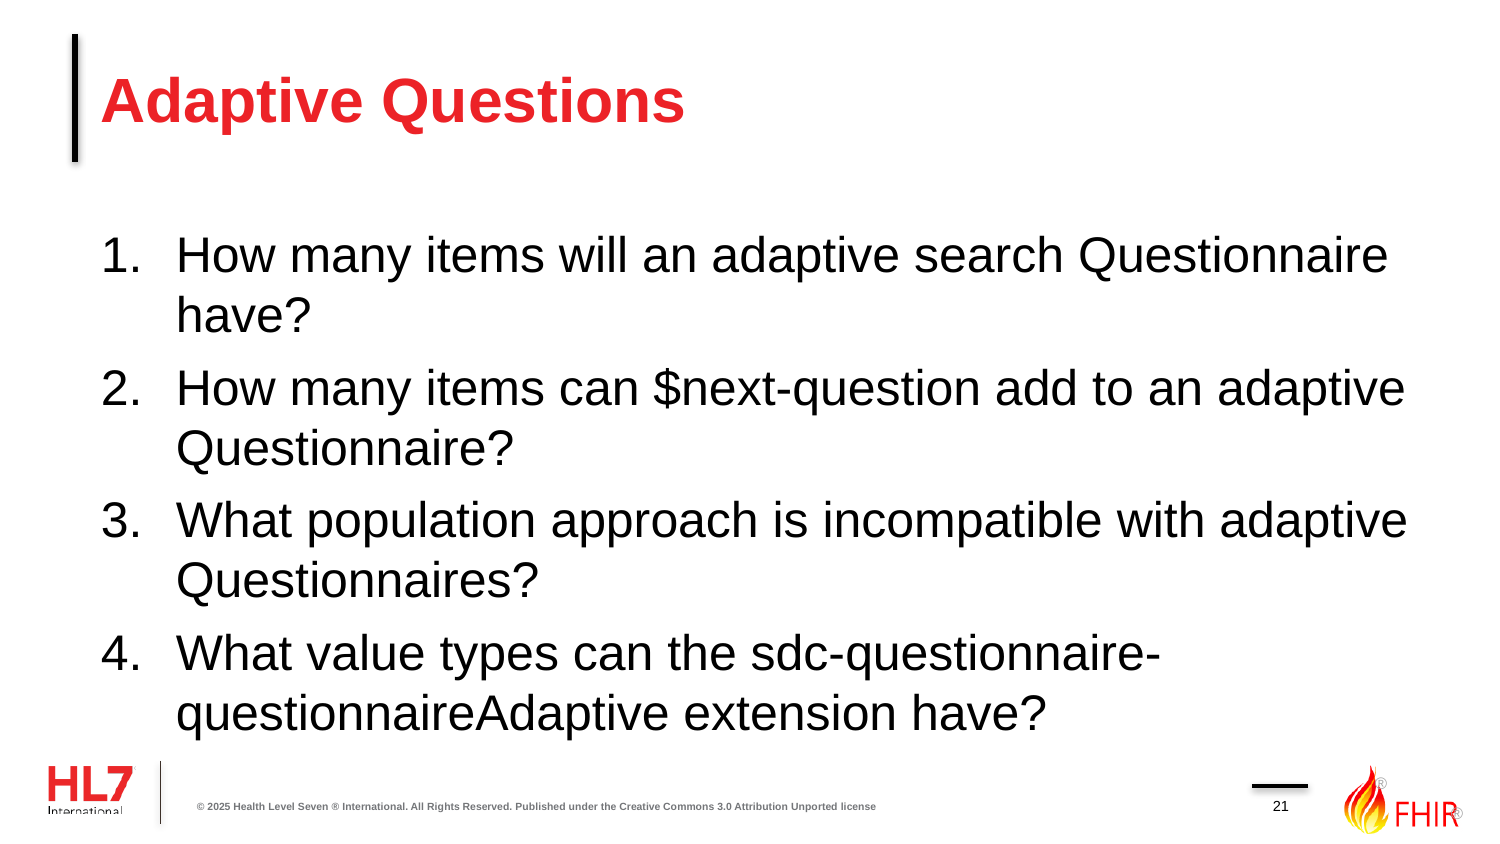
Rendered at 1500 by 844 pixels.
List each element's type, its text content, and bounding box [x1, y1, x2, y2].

slide_number 21 [1258, 786, 1304, 814]
picture [1339, 760, 1463, 837]
title Adaptive Questions [100, 33, 1451, 163]
footer © 2025 Health Level Seven ® International. All Rights Reserved. Published under the Creative Commons 3.0 Attribution Unported license [196, 786, 941, 813]
list How many items will an adaptive search Questionnaire have? How many items can $next-question add to an adaptive Questionnaire? What population approach is incompatible with adaptive Questionnaires? What value types can the sdc-questionnaire-questionnaireAdaptive extension have? [100, 222, 1451, 731]
